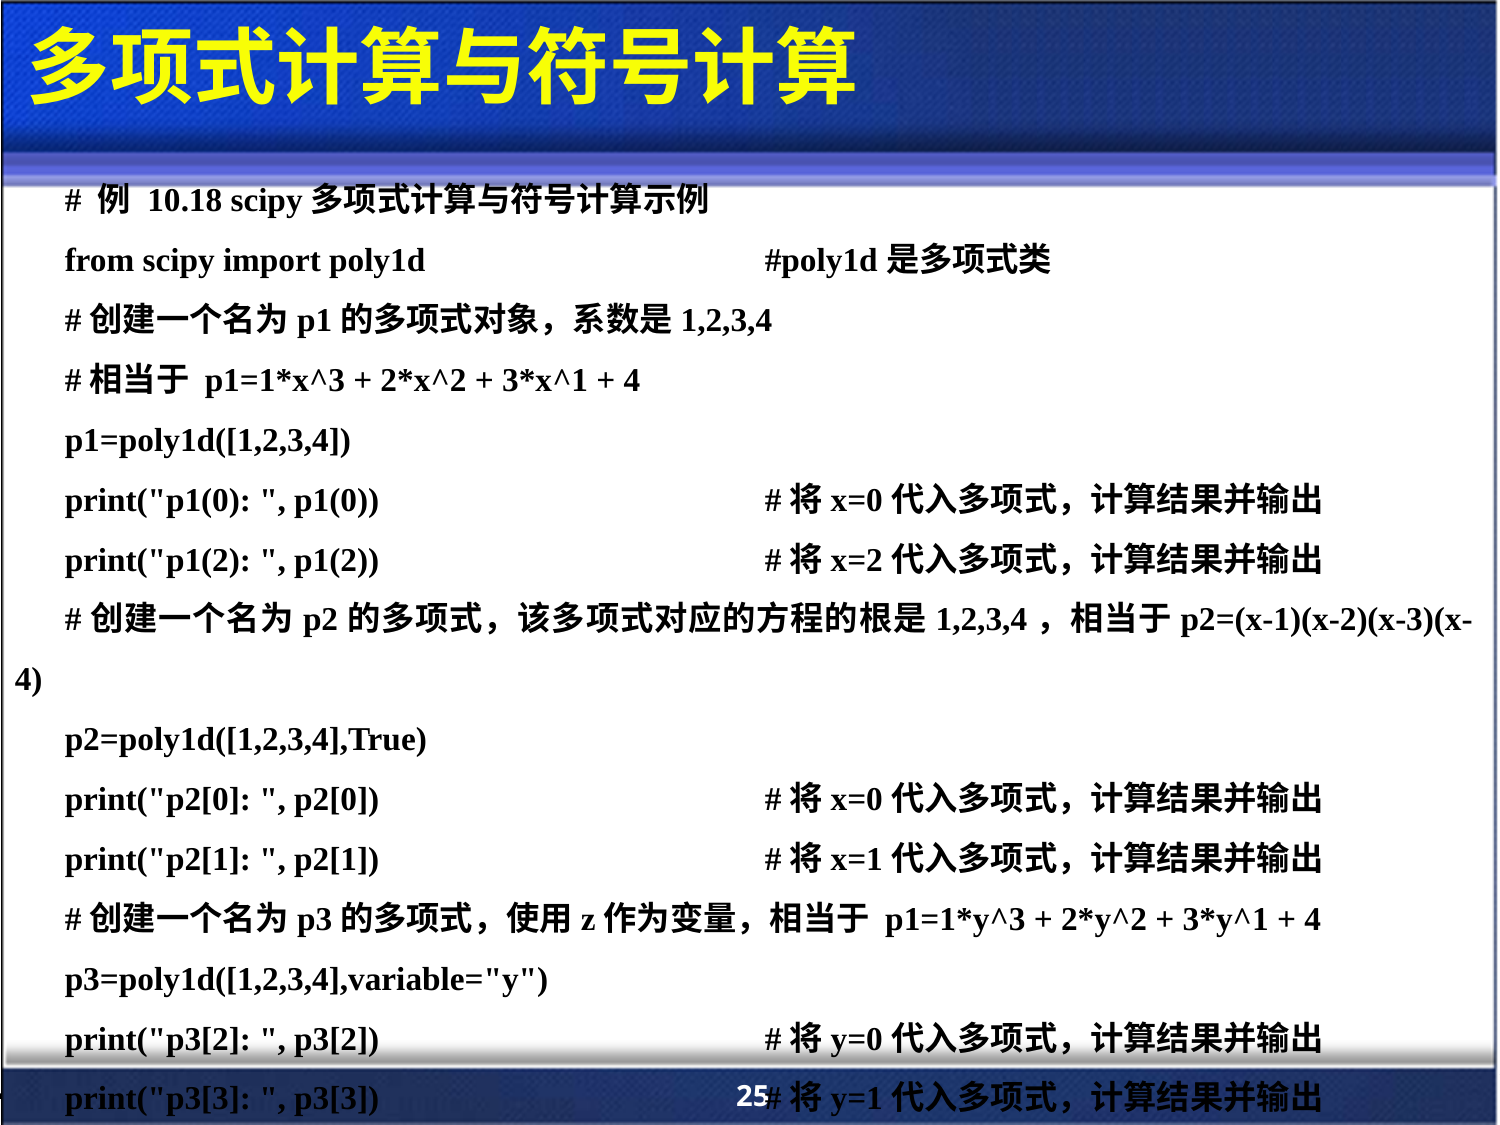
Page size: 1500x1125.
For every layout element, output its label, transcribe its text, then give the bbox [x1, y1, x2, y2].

picture [1, 0, 1499, 1125]
text_box # 例 10.18 scipy多项式计算与符号计算示例 from scipy import poly1d #poly1d是多项式类 #创建一个名为p1的多项式对象，系数是1,2,3,4 #相当于 p1=1*x^3 + 2*x^2 + 3*x^1 + 4 p1=poly1d([1,2,3,4]) print("p1(0): ", p1(0)) #将x=0代入多项式，计算结果并输出 print("p1(2): ", p1(2)) #将x=2代入多项式，计算结果并输出 #创建一个名为p2的多项式，该多项式对应的方程的根是1,2,3,4，相当于p2=(x-1)(x-2)(x-3)(x-4) p2=poly1d([1,2,3,4],True) print("p2[0]: ", p2[0]) #将x=0代入多项式，计算结果并输出 print("p2[1]: ", p2[1]) #将x=1代入多项式，计算结果并输出 #创建一个名为p3的多项式，使用z作为变量，相当于 p1=1*y^3 + 2*y^2 + 3*y^1 + 4 p3=poly1d([1,2,3,4],variable="y") print("p3[2]: ", p3[2]) #将y=0代入多项式，计算结果并输出 print("p3[3]: ", p3[3]) #将y=1代入多项式，计算结果并输出 [0, 151, 1488, 1124]
title 多项式计算与符号计算 [12, 18, 1363, 151]
